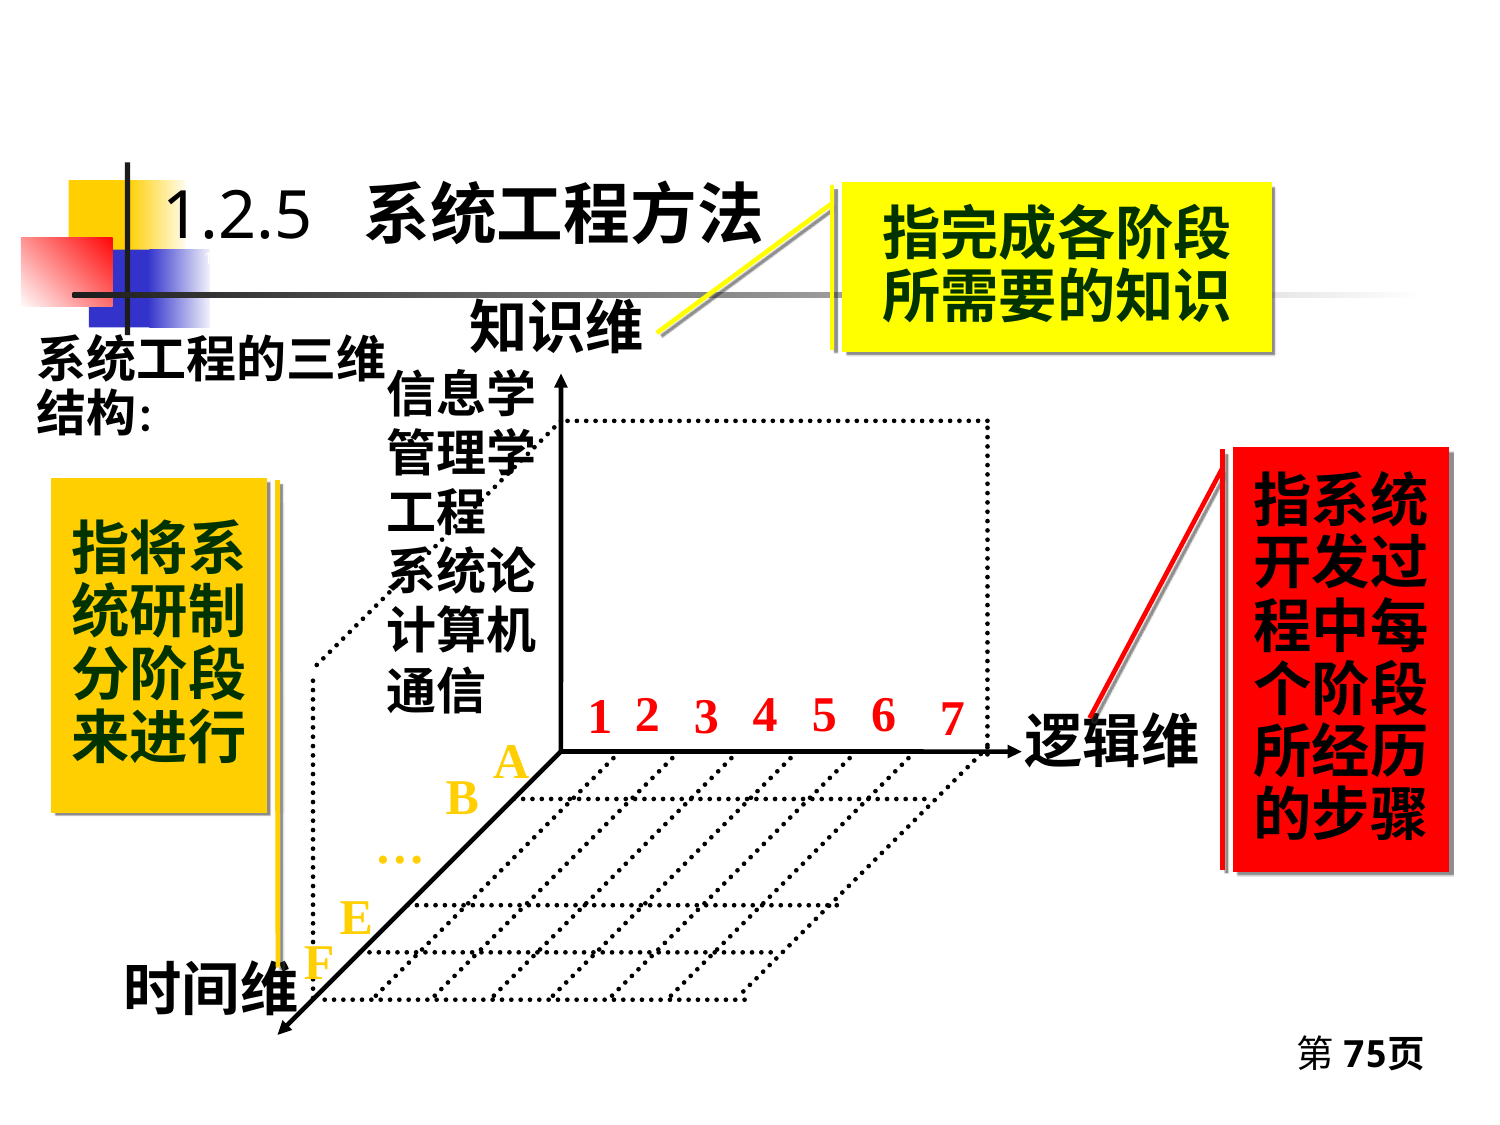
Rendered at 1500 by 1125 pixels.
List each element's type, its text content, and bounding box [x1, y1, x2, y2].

text_box 指系统开发过程中每个阶段所经历的步骤 [1234, 449, 1447, 870]
title 1.2.5 系统工程方法 [188, 34, 1468, 276]
text_box 6 [856, 680, 916, 750]
text_box 指将系统研制分阶段来进行 [53, 514, 266, 811]
text_box 工程 [372, 479, 573, 538]
text_box 1 [572, 682, 632, 752]
text_box [1224, 999, 1313, 1086]
text_box 2 [620, 680, 680, 750]
text_box 3 [679, 682, 739, 752]
text_box A [478, 728, 561, 798]
text_box B [430, 763, 514, 833]
text_box [277, 1031, 290, 1035]
text_box 系统论 [372, 538, 573, 597]
text_box 管理学 [402, 420, 573, 479]
text_box 信息学 [402, 361, 573, 420]
text_box 4 [738, 680, 797, 750]
text_box 7 [924, 684, 985, 755]
text_box 5 [797, 680, 856, 750]
text_box 指完成各阶段所需要的知识 [844, 184, 1270, 350]
text_box 时间维 [88, 952, 313, 1031]
text_box 知识维 [454, 290, 680, 370]
text_box 计算机 [372, 597, 573, 658]
text_box 通信 [372, 658, 573, 729]
text_box 逻辑维 [1228, 704, 1234, 783]
text_box 系统工程的三维结构： [0, 326, 402, 514]
text_box 逻辑维 [1009, 704, 1222, 783]
text_box 1.2.5 系统工程方法 [147, 137, 810, 288]
text_box F [289, 928, 372, 998]
text_box … [360, 812, 443, 882]
text_box E [324, 883, 408, 953]
